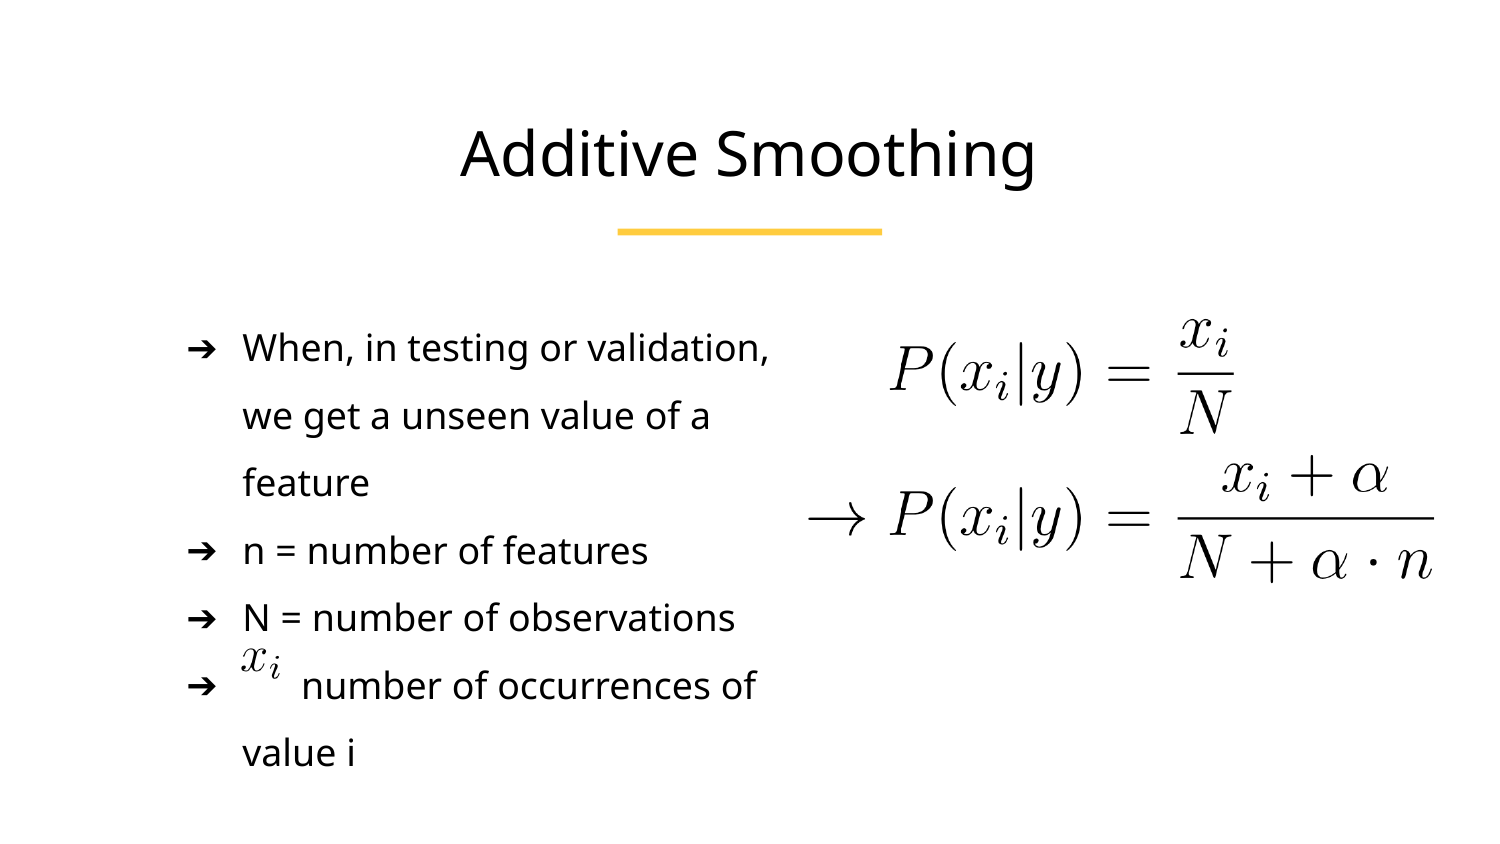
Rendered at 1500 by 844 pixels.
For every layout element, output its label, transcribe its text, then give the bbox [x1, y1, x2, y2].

picture [791, 305, 1447, 588]
text_box When, in testing or validation, we get a unseen value of a feature n = number of features N = number of observations number of occurrences of value i [152, 286, 807, 786]
picture [229, 637, 289, 687]
text_box Additive Smoothing [0, 99, 1500, 198]
text_box [617, 228, 883, 236]
